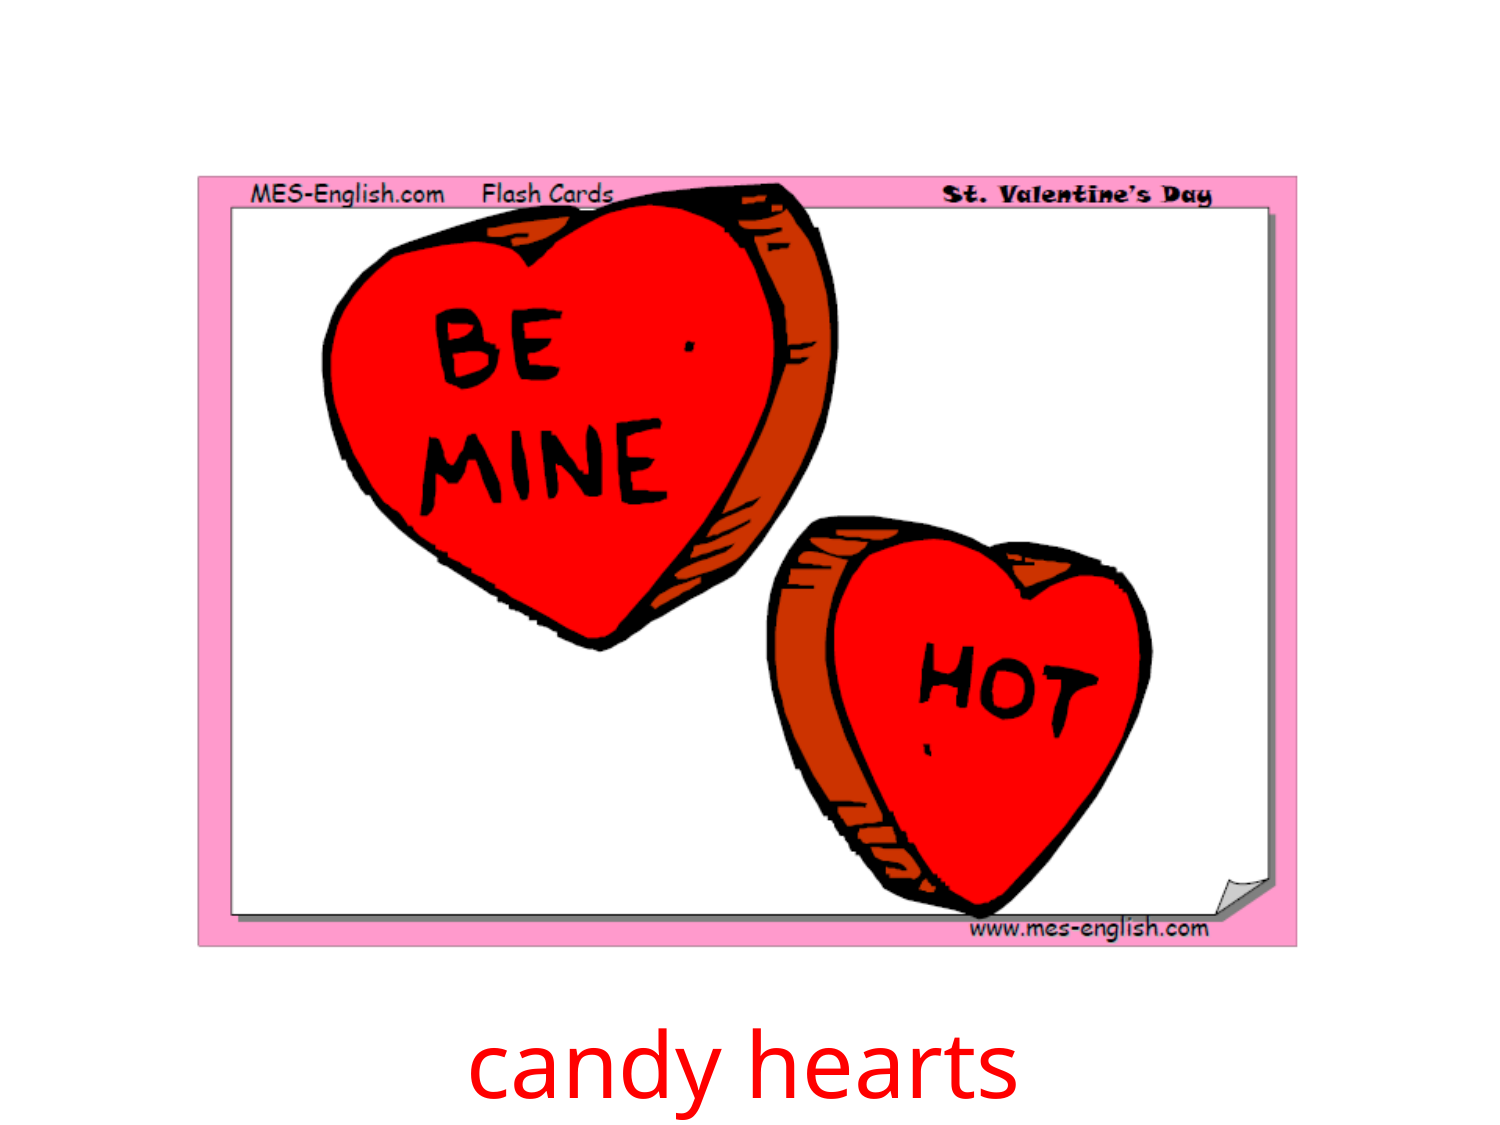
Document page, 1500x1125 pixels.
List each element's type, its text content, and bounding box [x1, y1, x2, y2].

text_box candy hearts [87, 999, 1400, 1125]
picture [179, 159, 1321, 966]
